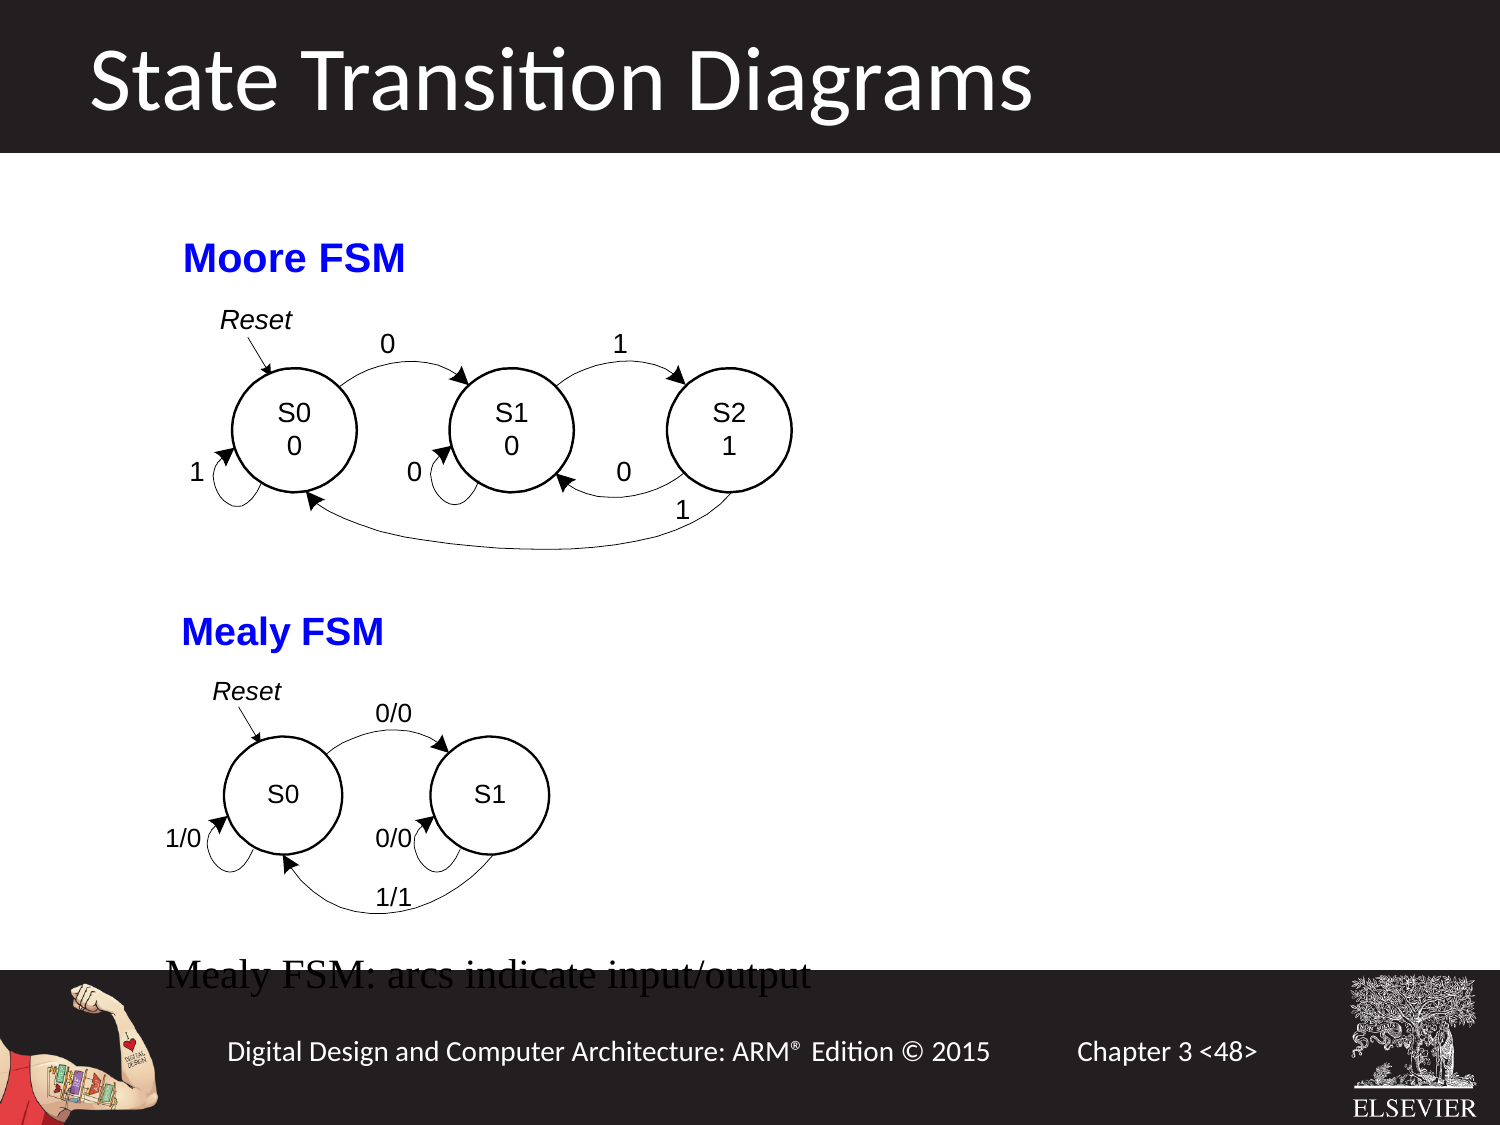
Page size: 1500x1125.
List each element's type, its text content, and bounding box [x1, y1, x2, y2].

picture [0, 979, 163, 1125]
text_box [162, 224, 799, 576]
text_box State Transition Diagrams [75, 11, 1375, 136]
text_box Mealy FSM: arcs indicate input/output [150, 200, 1475, 1050]
picture [149, 599, 555, 938]
picture [1350, 974, 1477, 1117]
